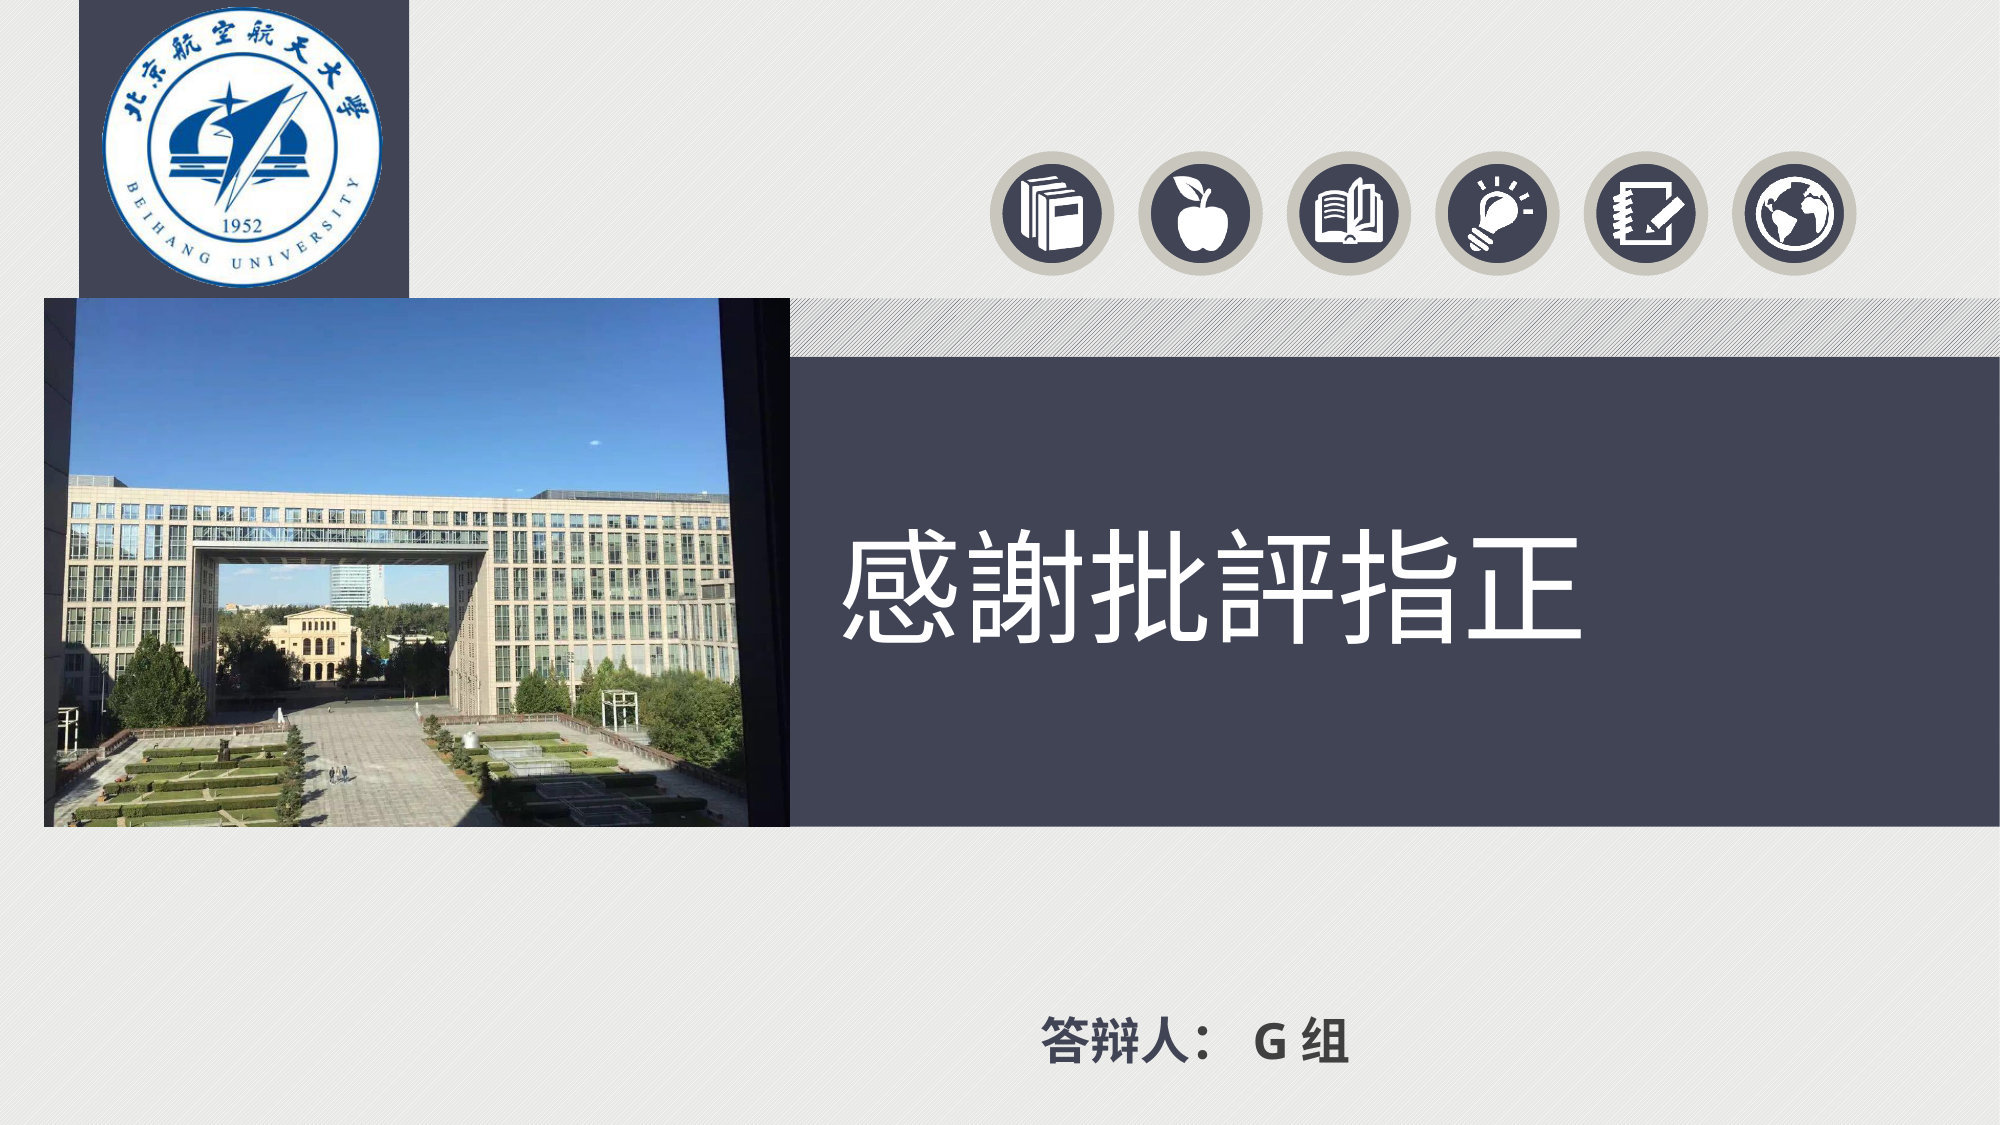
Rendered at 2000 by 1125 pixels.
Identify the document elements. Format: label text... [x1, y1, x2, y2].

text_box 感謝批評指正 [822, 501, 1884, 667]
text_box [789, 296, 2000, 359]
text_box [1589, 157, 1703, 270]
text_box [1738, 157, 1851, 270]
picture [101, 7, 383, 288]
text_box [77, 0, 411, 296]
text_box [995, 157, 1109, 270]
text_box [1144, 157, 1257, 270]
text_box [1441, 157, 1554, 270]
text_box [795, 359, 2000, 829]
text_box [1292, 157, 1406, 270]
picture [44, 298, 791, 827]
text_box 答辩人：G组 [1025, 971, 1463, 1077]
